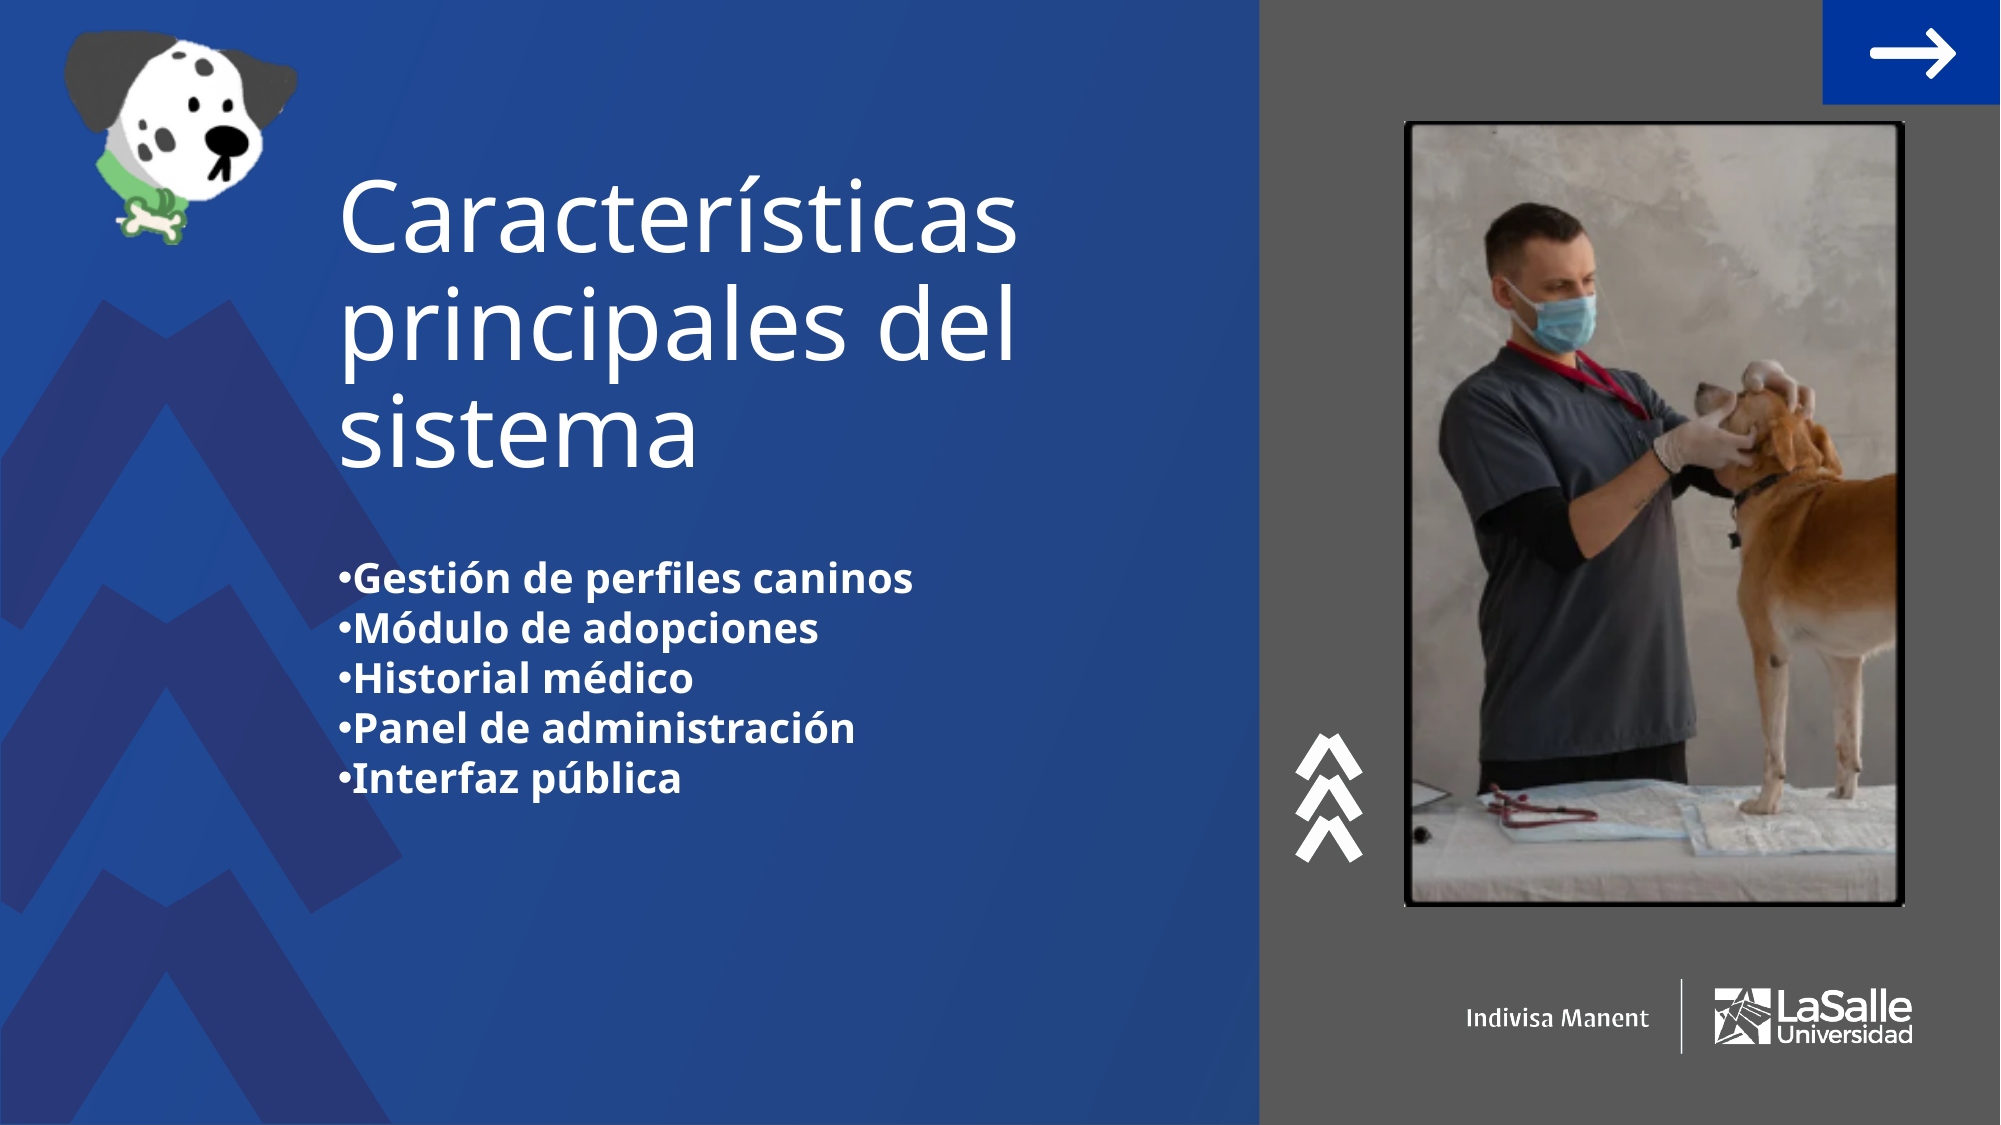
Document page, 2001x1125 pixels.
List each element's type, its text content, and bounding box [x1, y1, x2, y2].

subtitle Gestión de perfiles caninos Módulo de adopciones Historial médico Panel de administración Interfaz pública [323, 544, 1128, 1125]
picture [1404, 121, 1905, 907]
picture [0, 0, 1260, 1125]
picture [1295, 733, 1363, 863]
title Características principales del sistema [323, 105, 1269, 498]
picture [1465, 979, 1912, 1054]
picture [1870, 28, 1956, 79]
